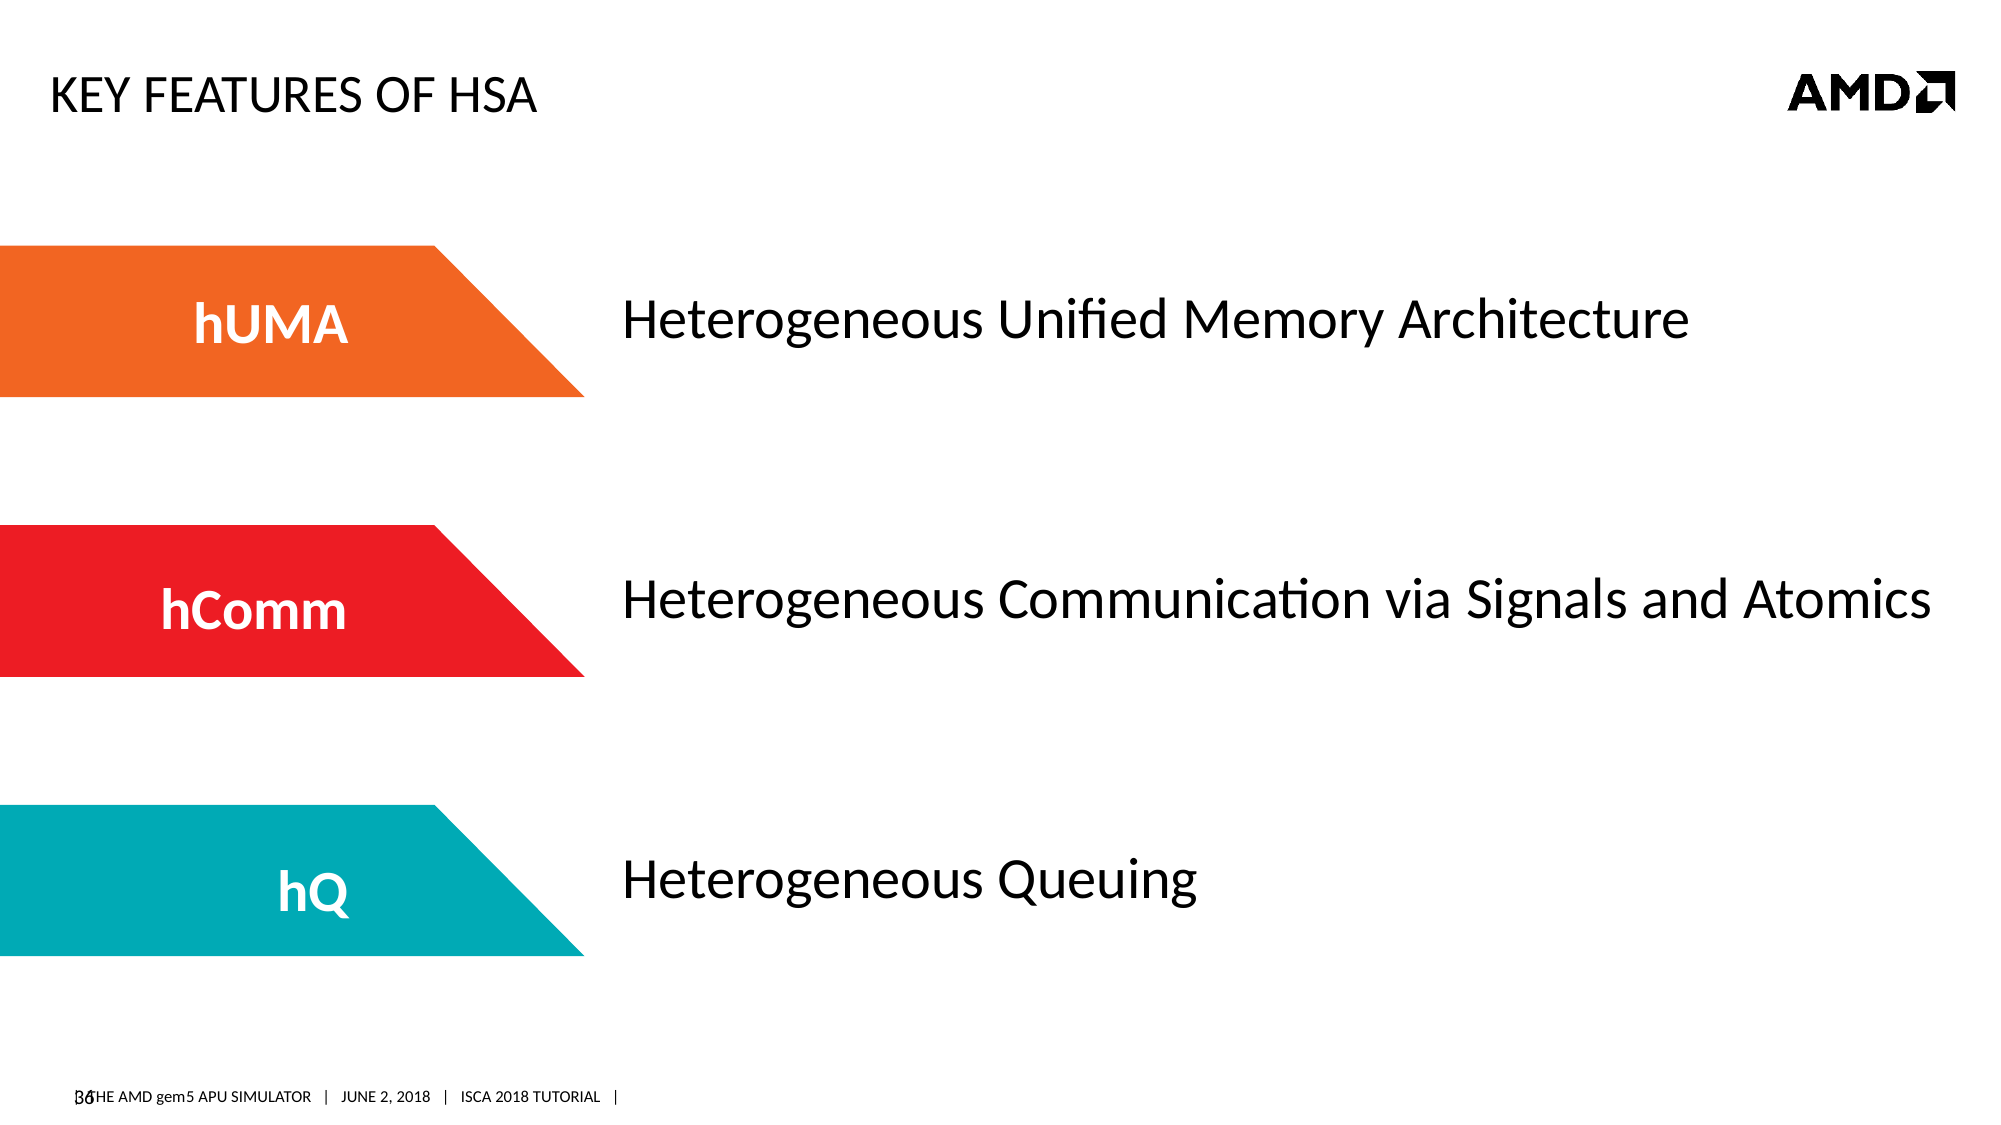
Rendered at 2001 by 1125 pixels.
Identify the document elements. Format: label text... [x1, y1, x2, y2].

picture [1787, 71, 1956, 113]
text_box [0, 524, 2000, 677]
title Key features of hsa [50, 45, 1761, 124]
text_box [0, 245, 2000, 398]
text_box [0, 804, 2000, 957]
